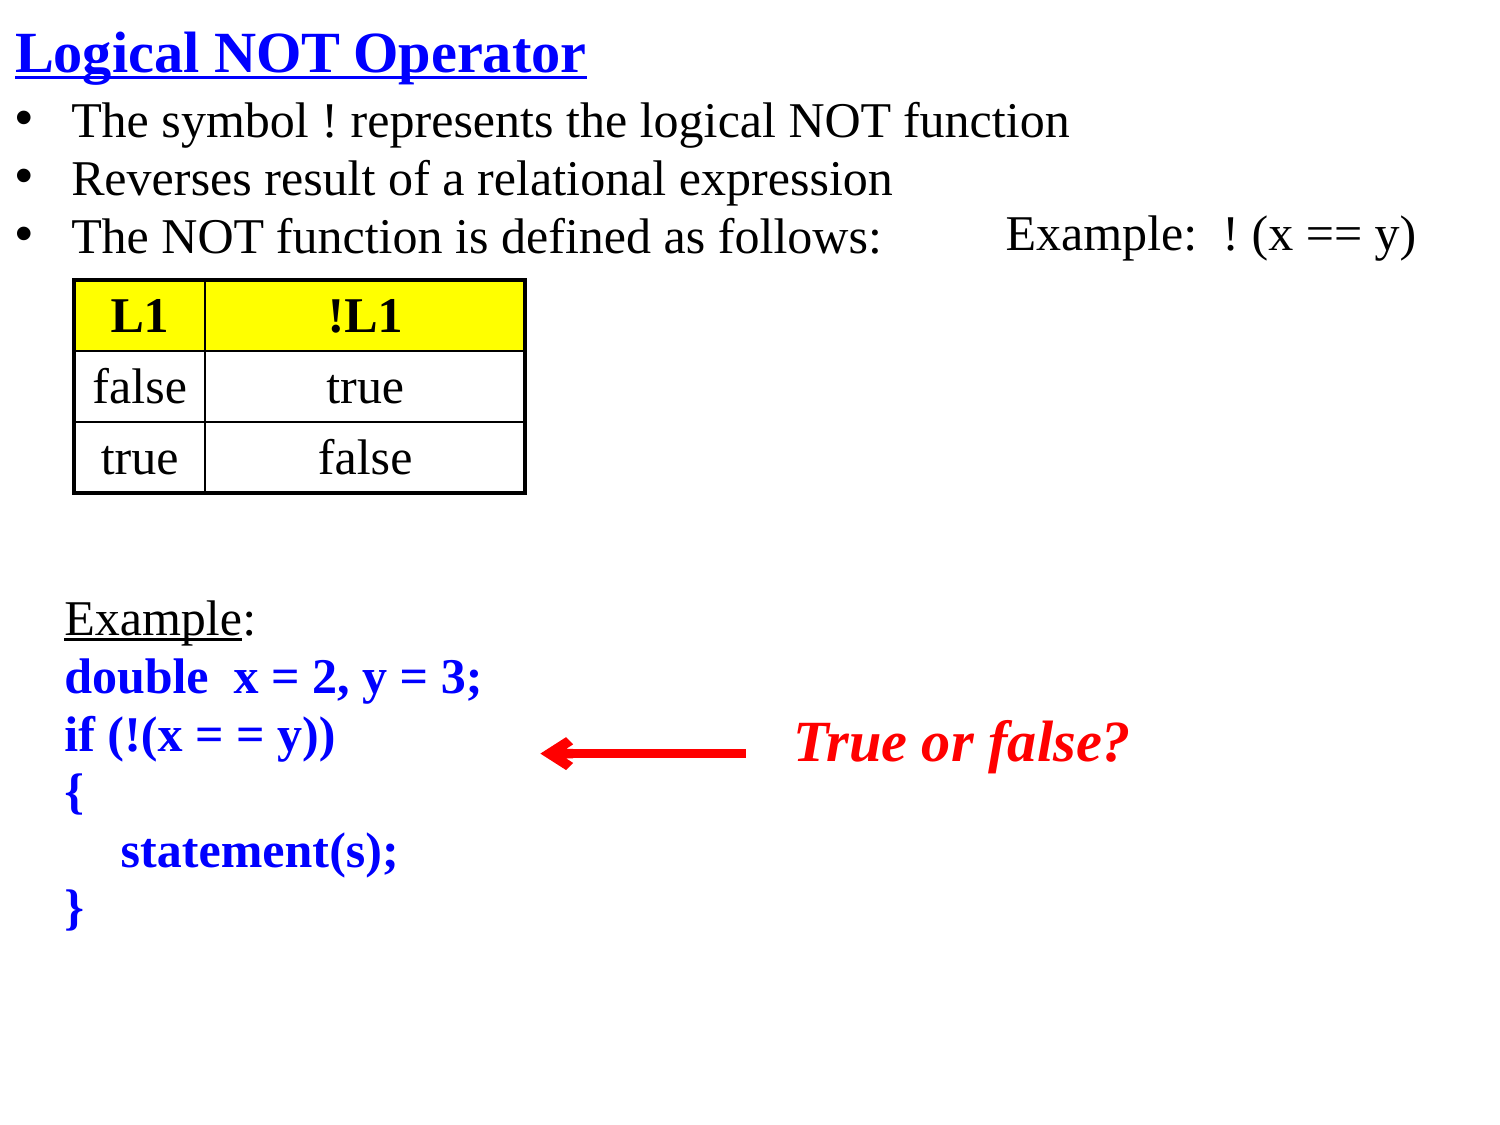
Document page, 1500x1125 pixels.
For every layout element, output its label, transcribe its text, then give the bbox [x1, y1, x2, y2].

title Logical NOT Operator [0, 5, 1276, 91]
text_box Example: double x = 2, y = 3; if (!(x = = y)) { statement(s); } [49, 589, 659, 947]
table_cell false [76, 352, 204, 421]
text_box True or false? [778, 695, 1147, 781]
table_cell true [76, 423, 204, 491]
table_cell false [206, 423, 523, 491]
table_cell true [206, 352, 523, 421]
text_box Example: ! (x == y) [978, 192, 1432, 368]
table_header L1 [76, 282, 204, 350]
list The symbol ! represents the logical NOT function Reverses result of a relational expression The NOT function is defined as follows: [0, 91, 1276, 281]
table_header !L1 [206, 282, 523, 350]
